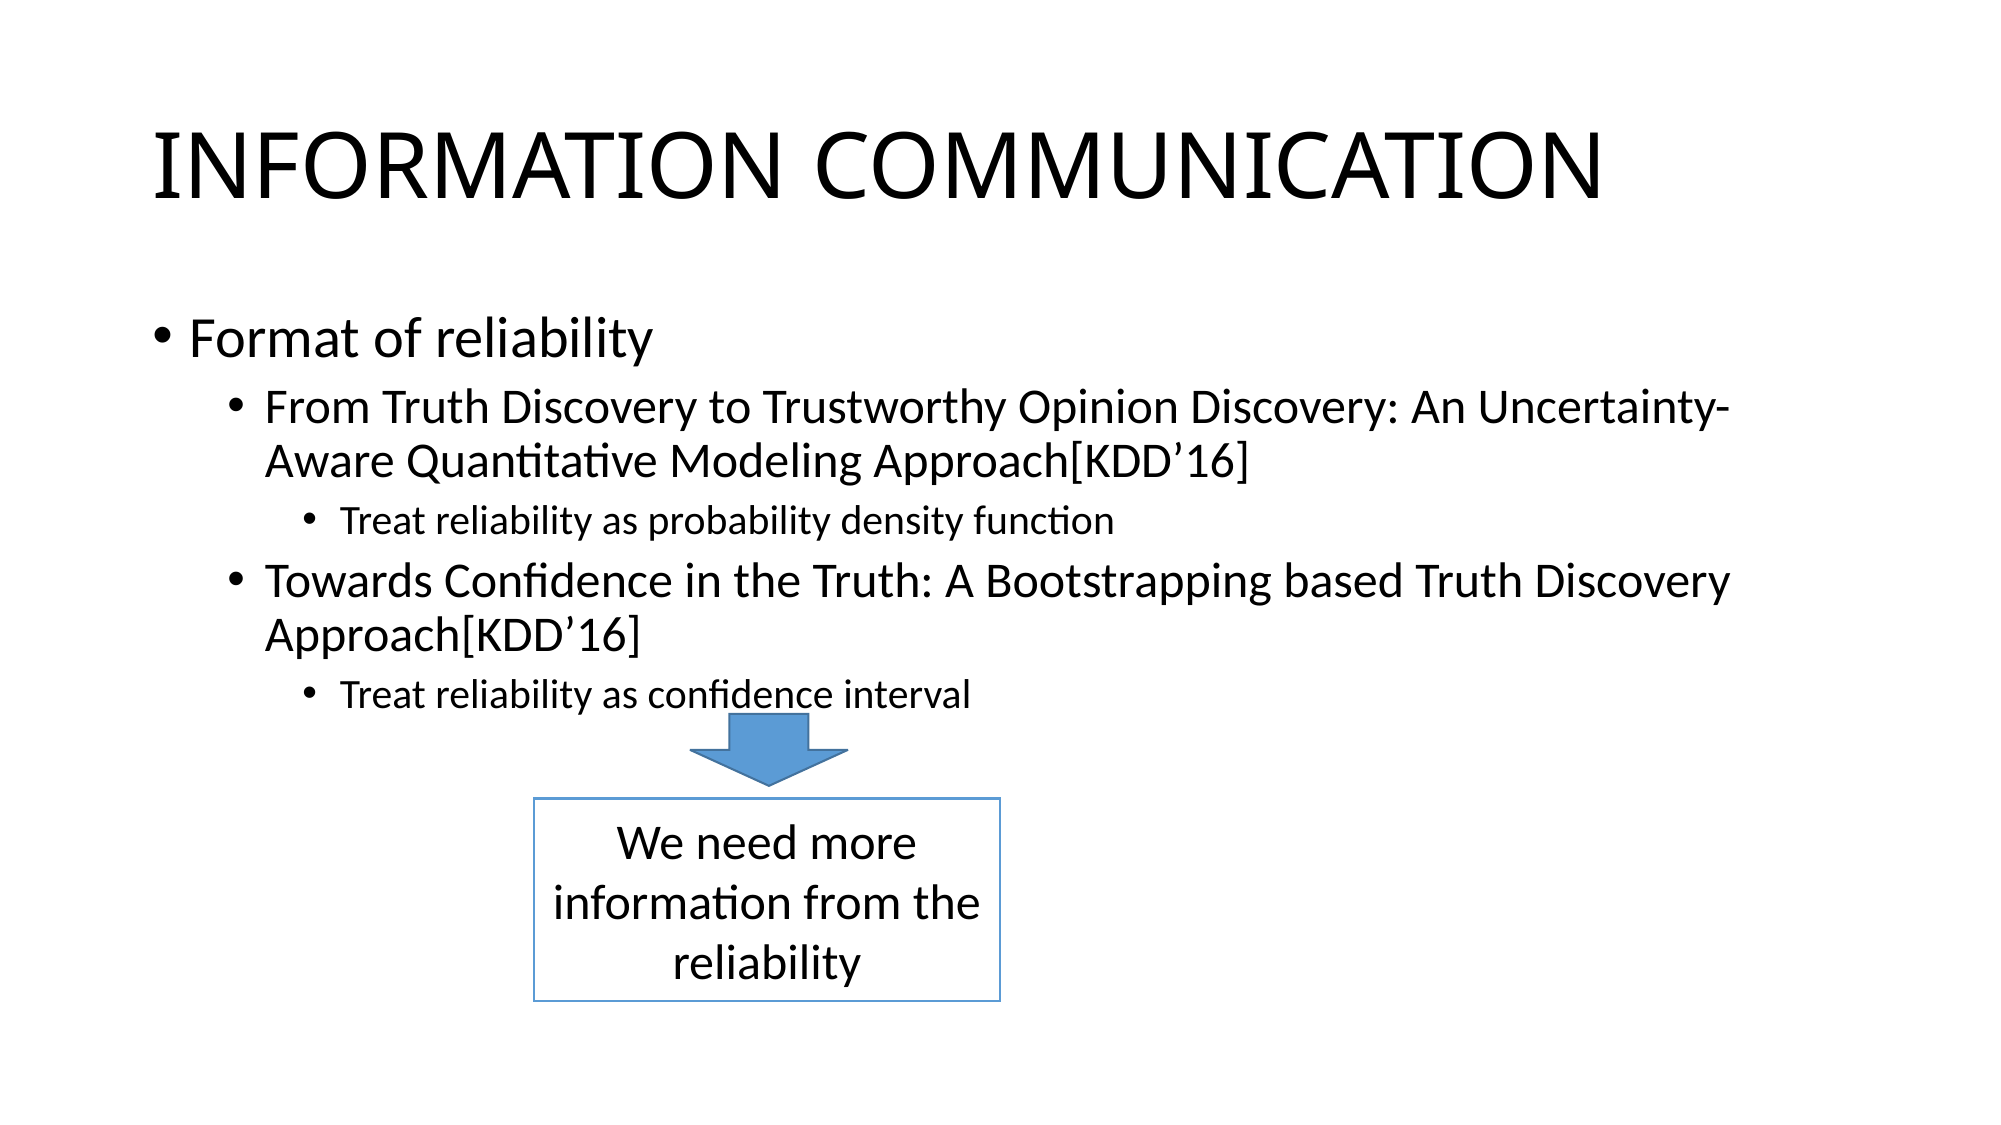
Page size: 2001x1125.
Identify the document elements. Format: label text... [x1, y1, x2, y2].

list Format of reliability From Truth Discovery to Trustworthy Opinion Discovery: An Uncertainty-Aware Quantitative Modeling Approach[KDD’16] Treat reliability as probability density function Towards Confidence in the Truth: A Bootstrapping based Truth Discovery Approach[KDD’16] Treat reliability as confidence interval [137, 299, 1863, 1014]
text_box We need more information from the reliability [533, 797, 1001, 1002]
text_box [689, 712, 849, 787]
title INFORMATION COMMUNICATION [137, 59, 1863, 278]
